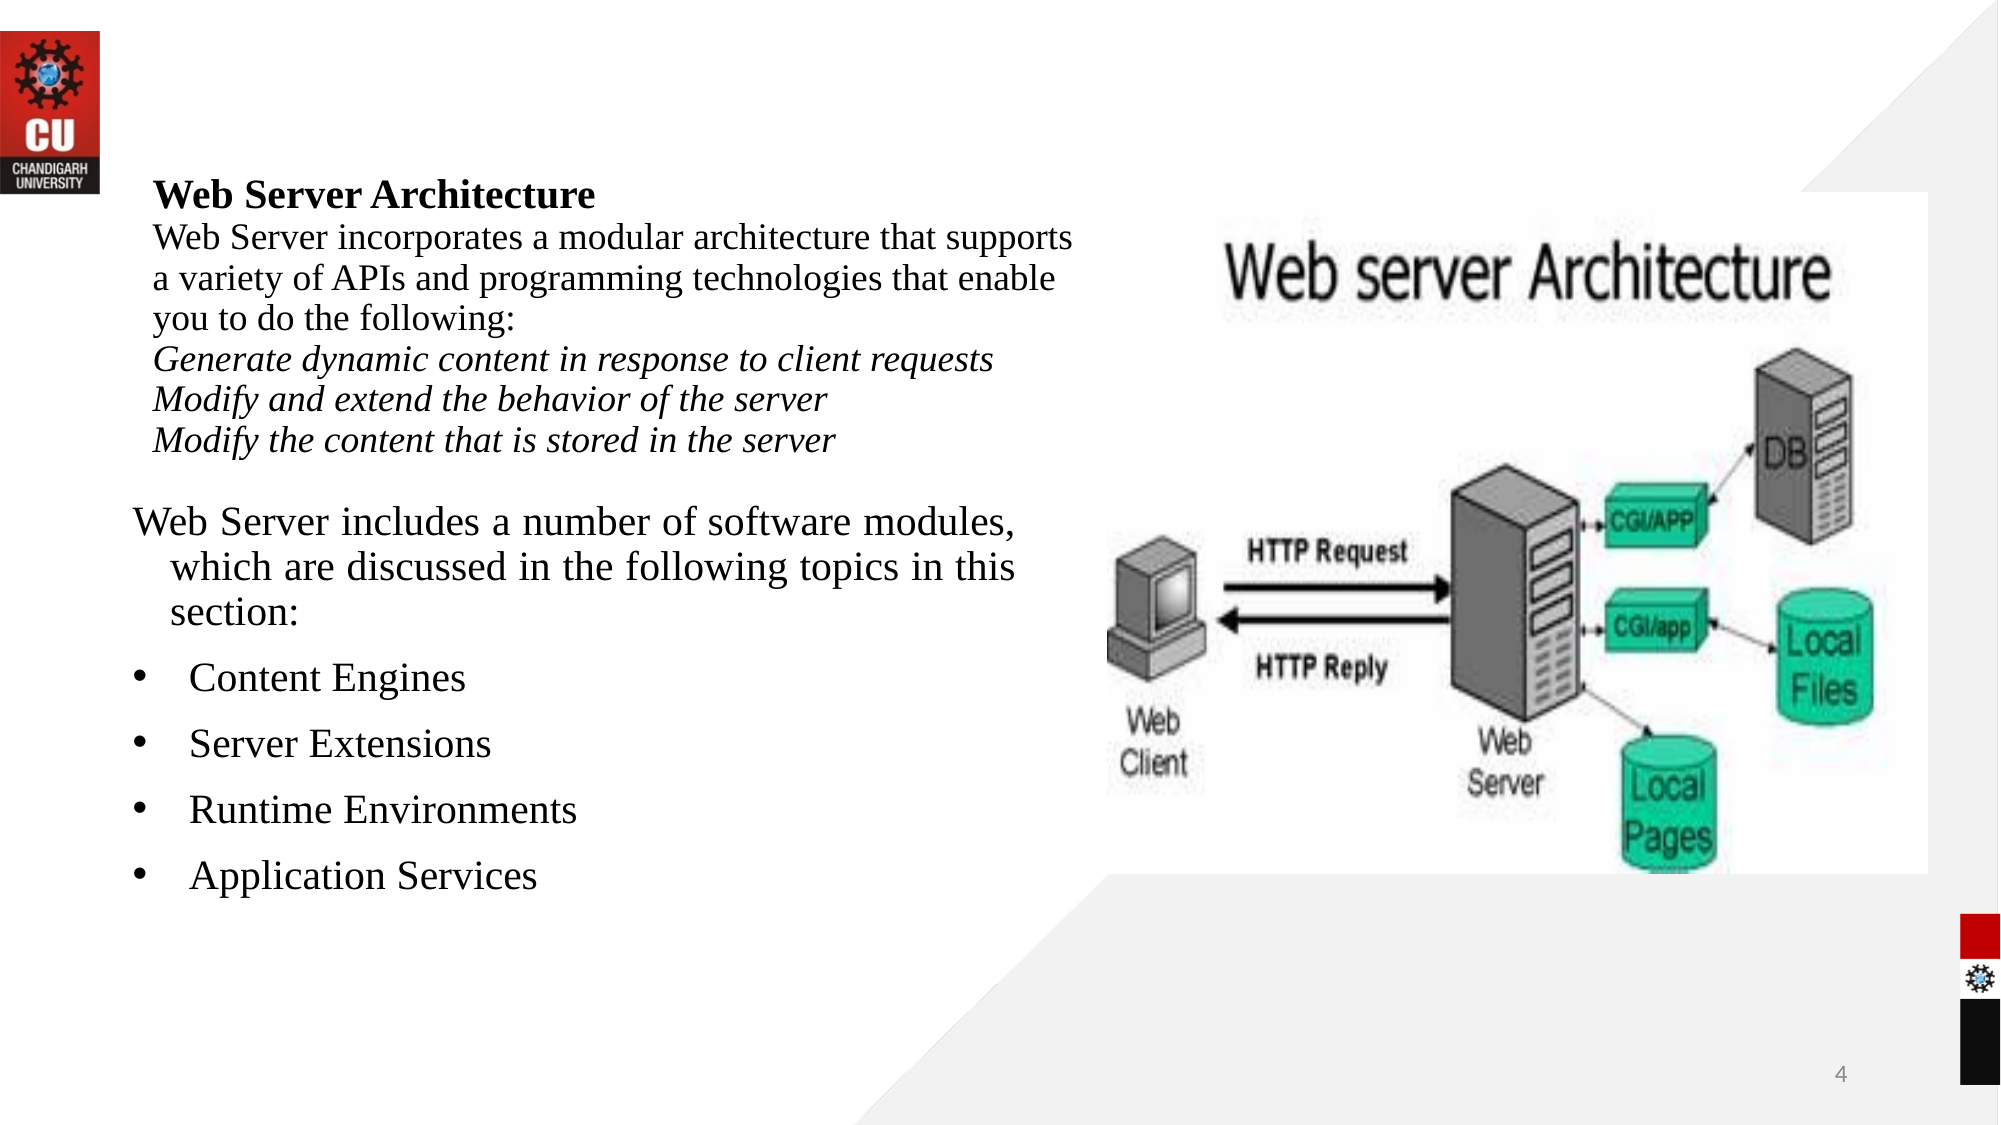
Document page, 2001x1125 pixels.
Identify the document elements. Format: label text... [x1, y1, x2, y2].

list Web Server includes a number of software modules, which are discussed in the following topics in this section: Content Engines Server Extensions Runtime Environments Application Services [80, 491, 1032, 975]
picture [0, 0, 2001, 1125]
slide_number 4 [1412, 1042, 1863, 1103]
title Web Server Architecture Web Server incorporates a modular architecture that supports a variety of APIs and programming technologies that enable you to do the following: Generate dynamic content in response to client requests Modify and extend the behavior of the server Modify the content that is stored in the server [137, 133, 1108, 513]
